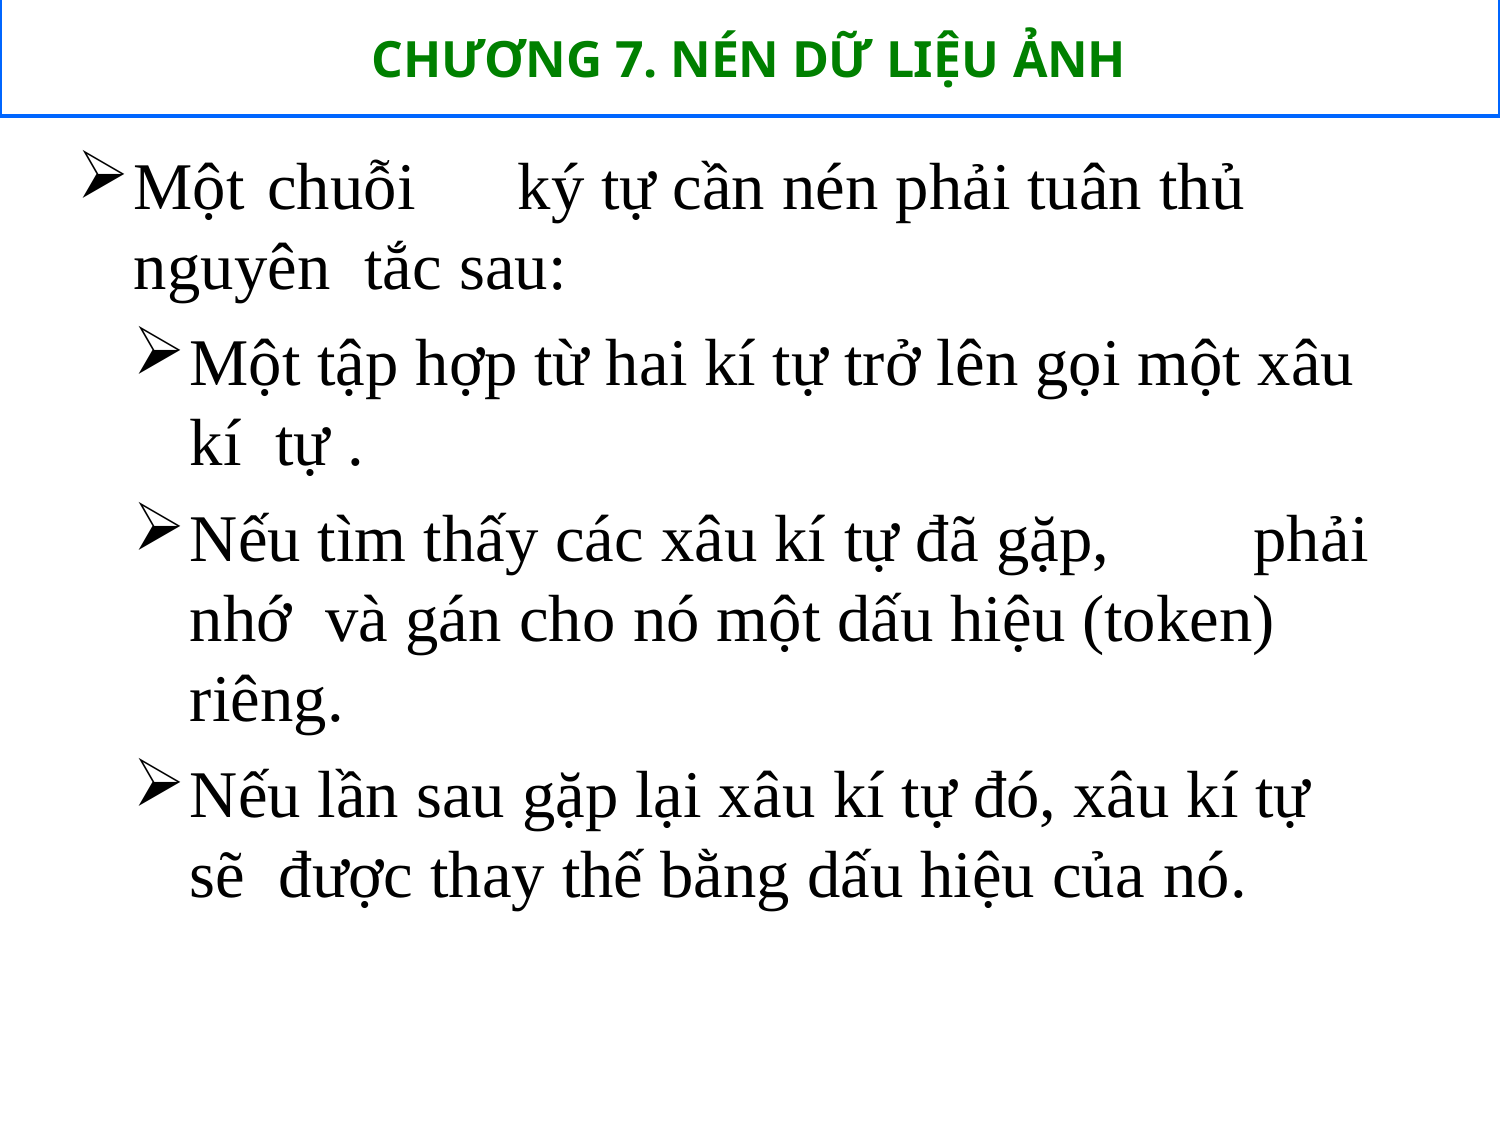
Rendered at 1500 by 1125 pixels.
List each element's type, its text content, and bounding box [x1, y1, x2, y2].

text_box Một chuỗi ký tự cần nén phải tuân thủ nguyên tắc sau: Một tập hợp từ hai kí tự trở lên gọi một xâu kí tự . Nếu tìm thấy các xâu kí tự đã gặp, phải nhớ và gán cho nó một dấu hiệu (token) riêng. Nếu lần sau gặp lại xâu kí tự đó, xâu kí tự sẽ được thay thế bằng dấu hiệu của nó. [75, 140, 1438, 911]
